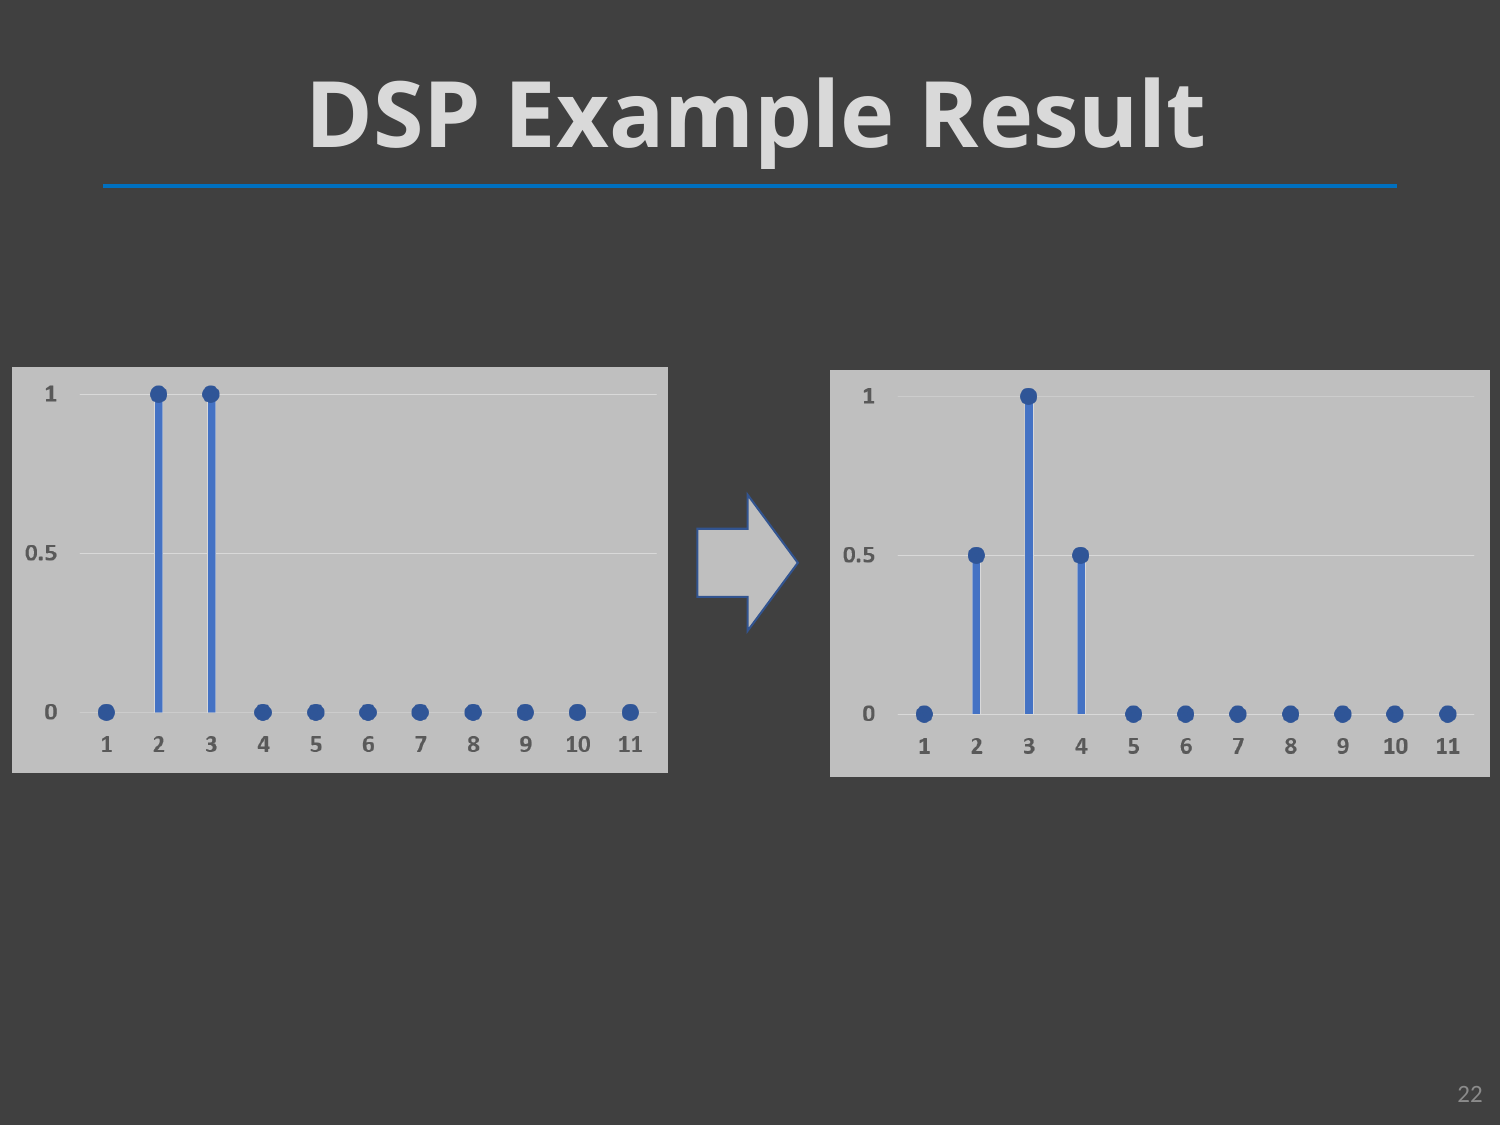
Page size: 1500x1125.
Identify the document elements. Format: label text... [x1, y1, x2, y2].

slide_number 22 [1160, 1062, 1498, 1123]
title DSP Example Result [76, 36, 1437, 200]
picture [830, 370, 1490, 777]
picture [12, 367, 668, 773]
text_box [696, 491, 800, 634]
